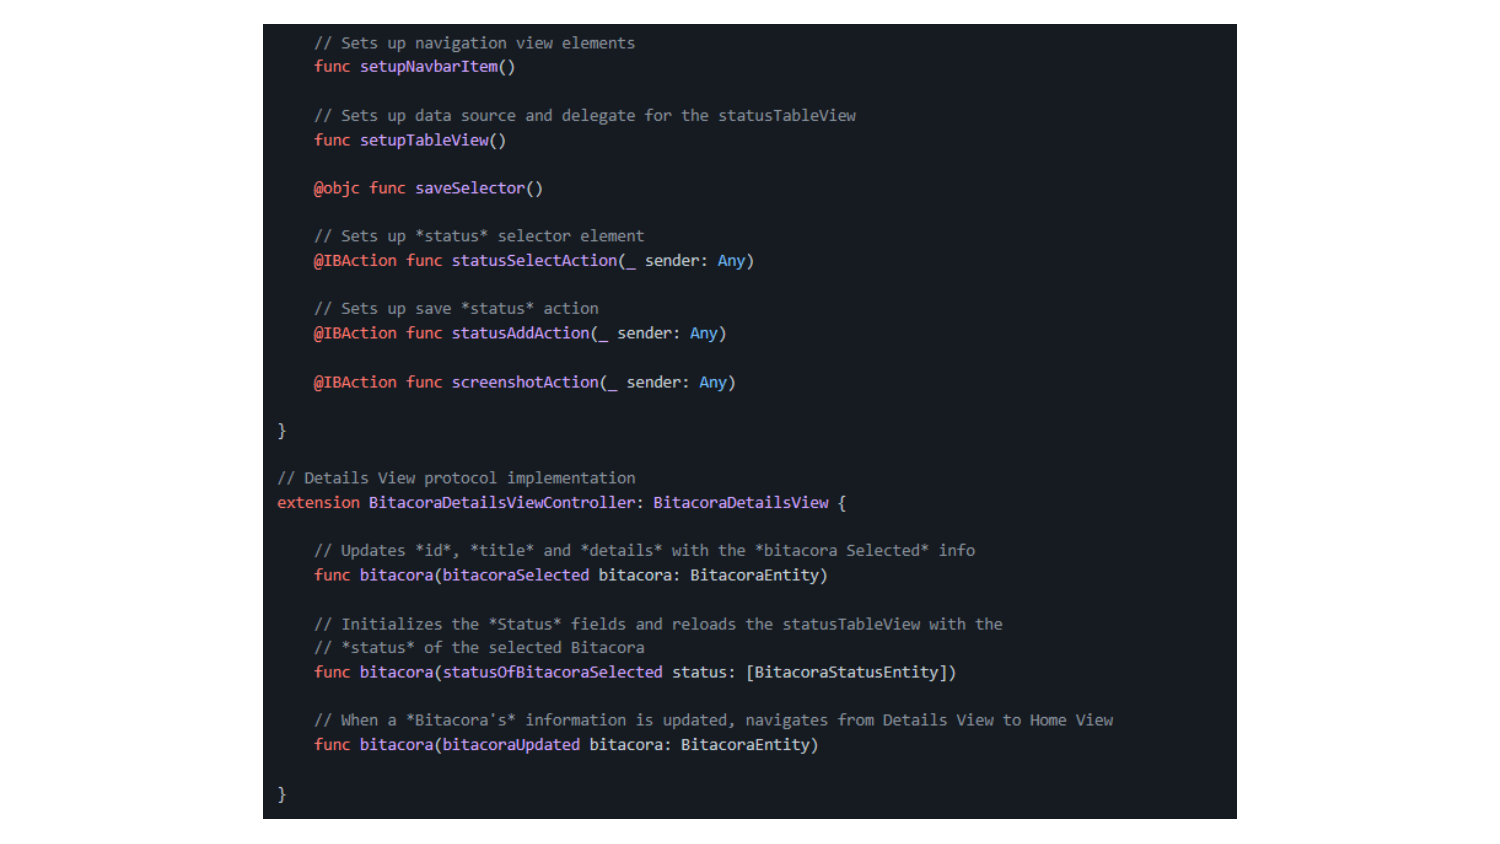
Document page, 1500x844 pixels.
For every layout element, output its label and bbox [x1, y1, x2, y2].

picture [263, 24, 1237, 819]
